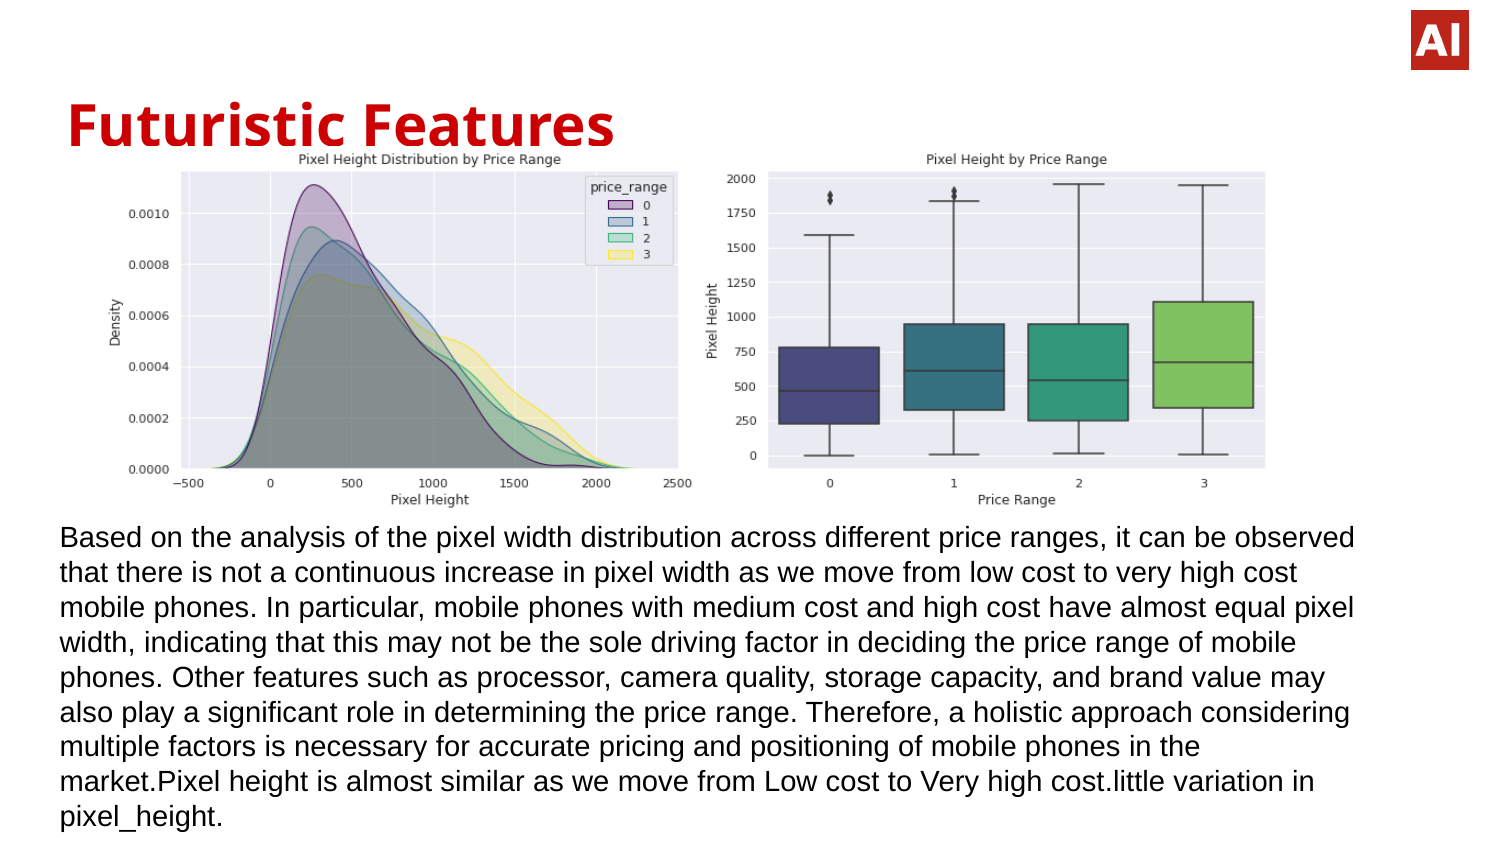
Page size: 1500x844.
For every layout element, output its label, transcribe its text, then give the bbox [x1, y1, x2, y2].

text_box Based on the analysis of the pixel width distribution across different price ranges, it can be observed that there is not a continuous increase in pixel width as we move from low cost to very high cost mobile phones. In particular, mobile phones with medium cost and high cost have almost equal pixel width, indicating that this may not be the sole driving factor in deciding the price range of mobile phones. Other features such as processor, camera quality, storage capacity, and brand value may also play a significant role in determining the price range. Therefore, a holistic approach considering multiple factors is necessary for accurate pricing and positioning of mobile phones in the market.Pixel height is almost similar as we move from Low cost to Very high cost.little variation in pixel_height. [44, 510, 1373, 841]
picture [1411, 10, 1469, 70]
picture [101, 146, 1273, 516]
title Futuristic Features [51, 72, 1449, 167]
